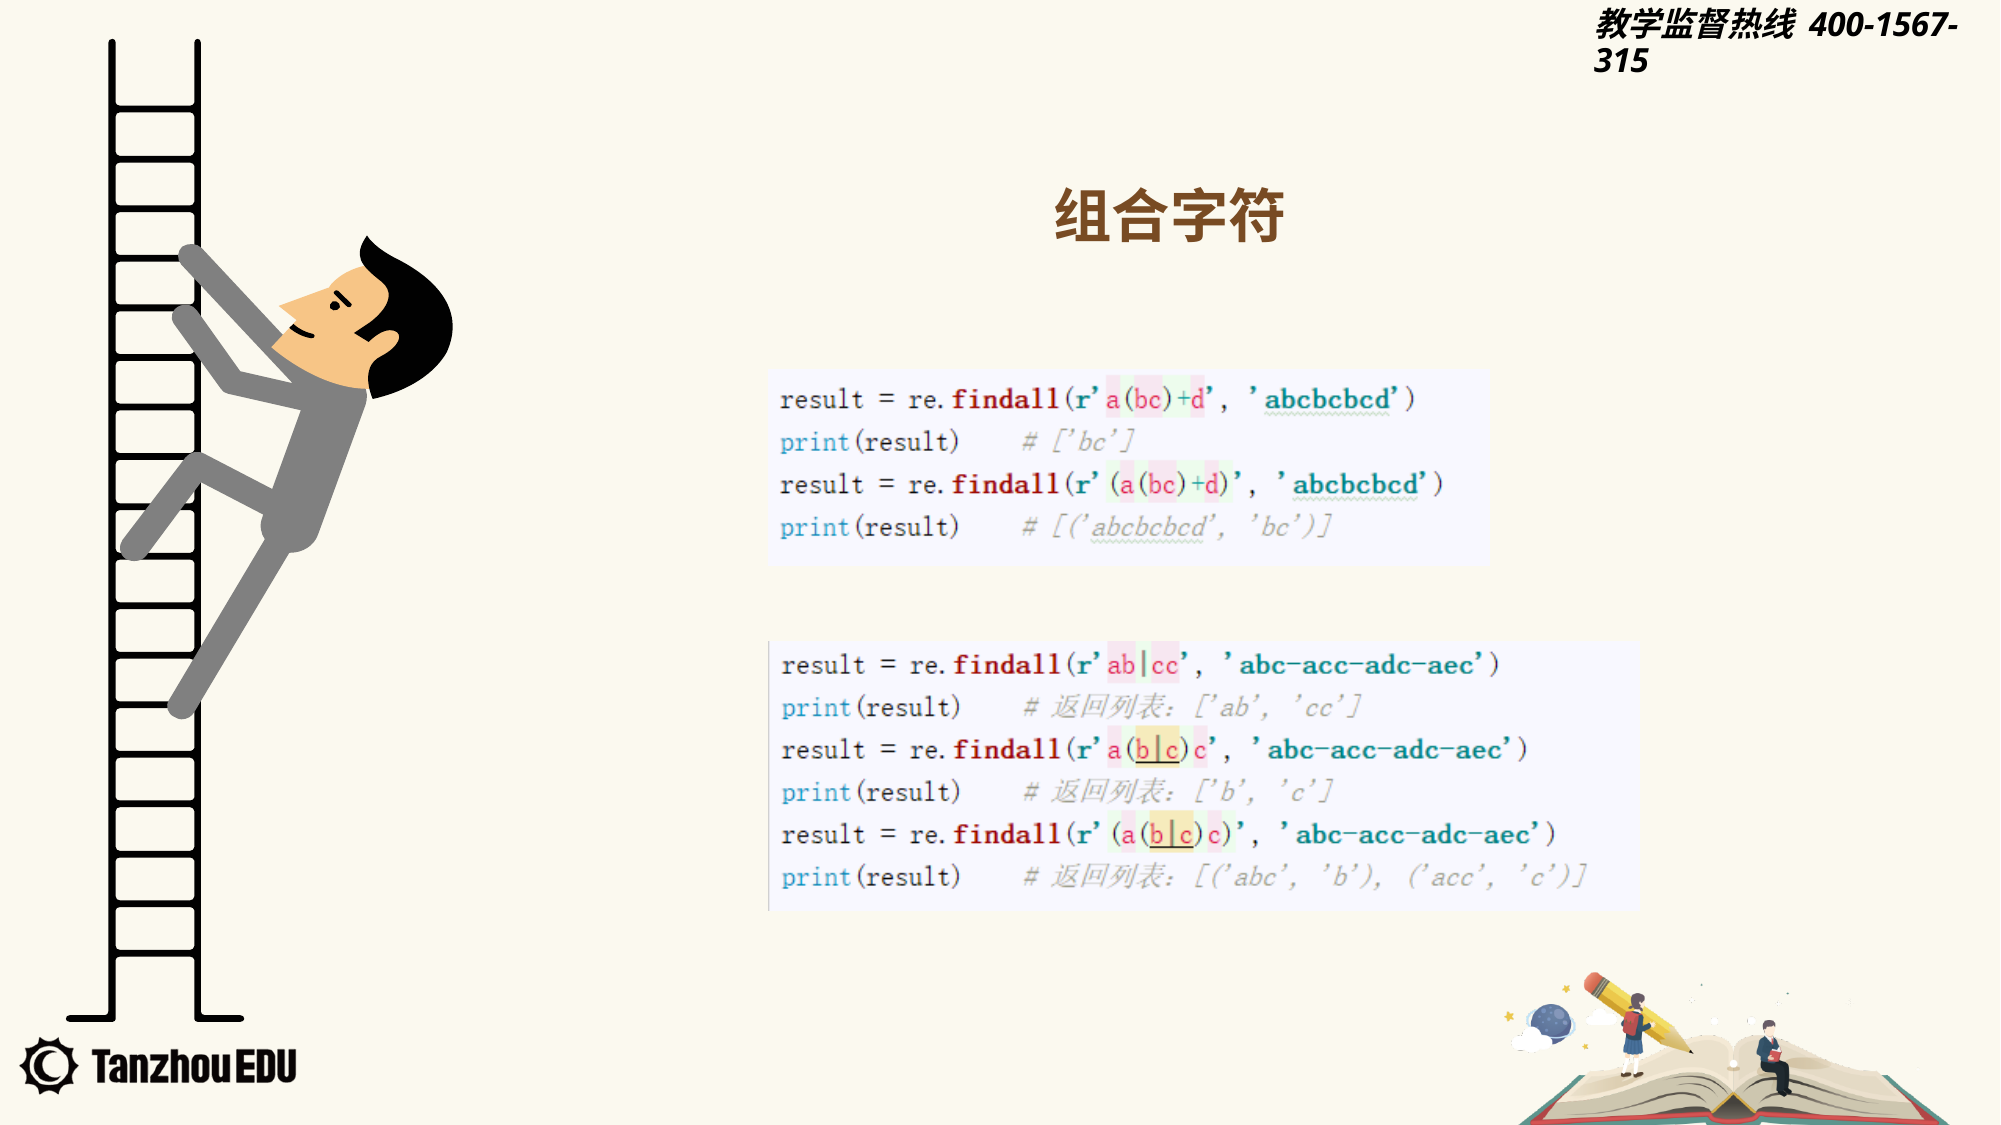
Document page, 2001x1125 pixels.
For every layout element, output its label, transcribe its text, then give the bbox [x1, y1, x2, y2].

picture [768, 641, 1640, 911]
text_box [65, 38, 470, 1022]
picture [0, 1005, 321, 1125]
picture [1499, 942, 1986, 1125]
picture [768, 369, 1490, 566]
text_box 组合字符 [918, 171, 1422, 257]
